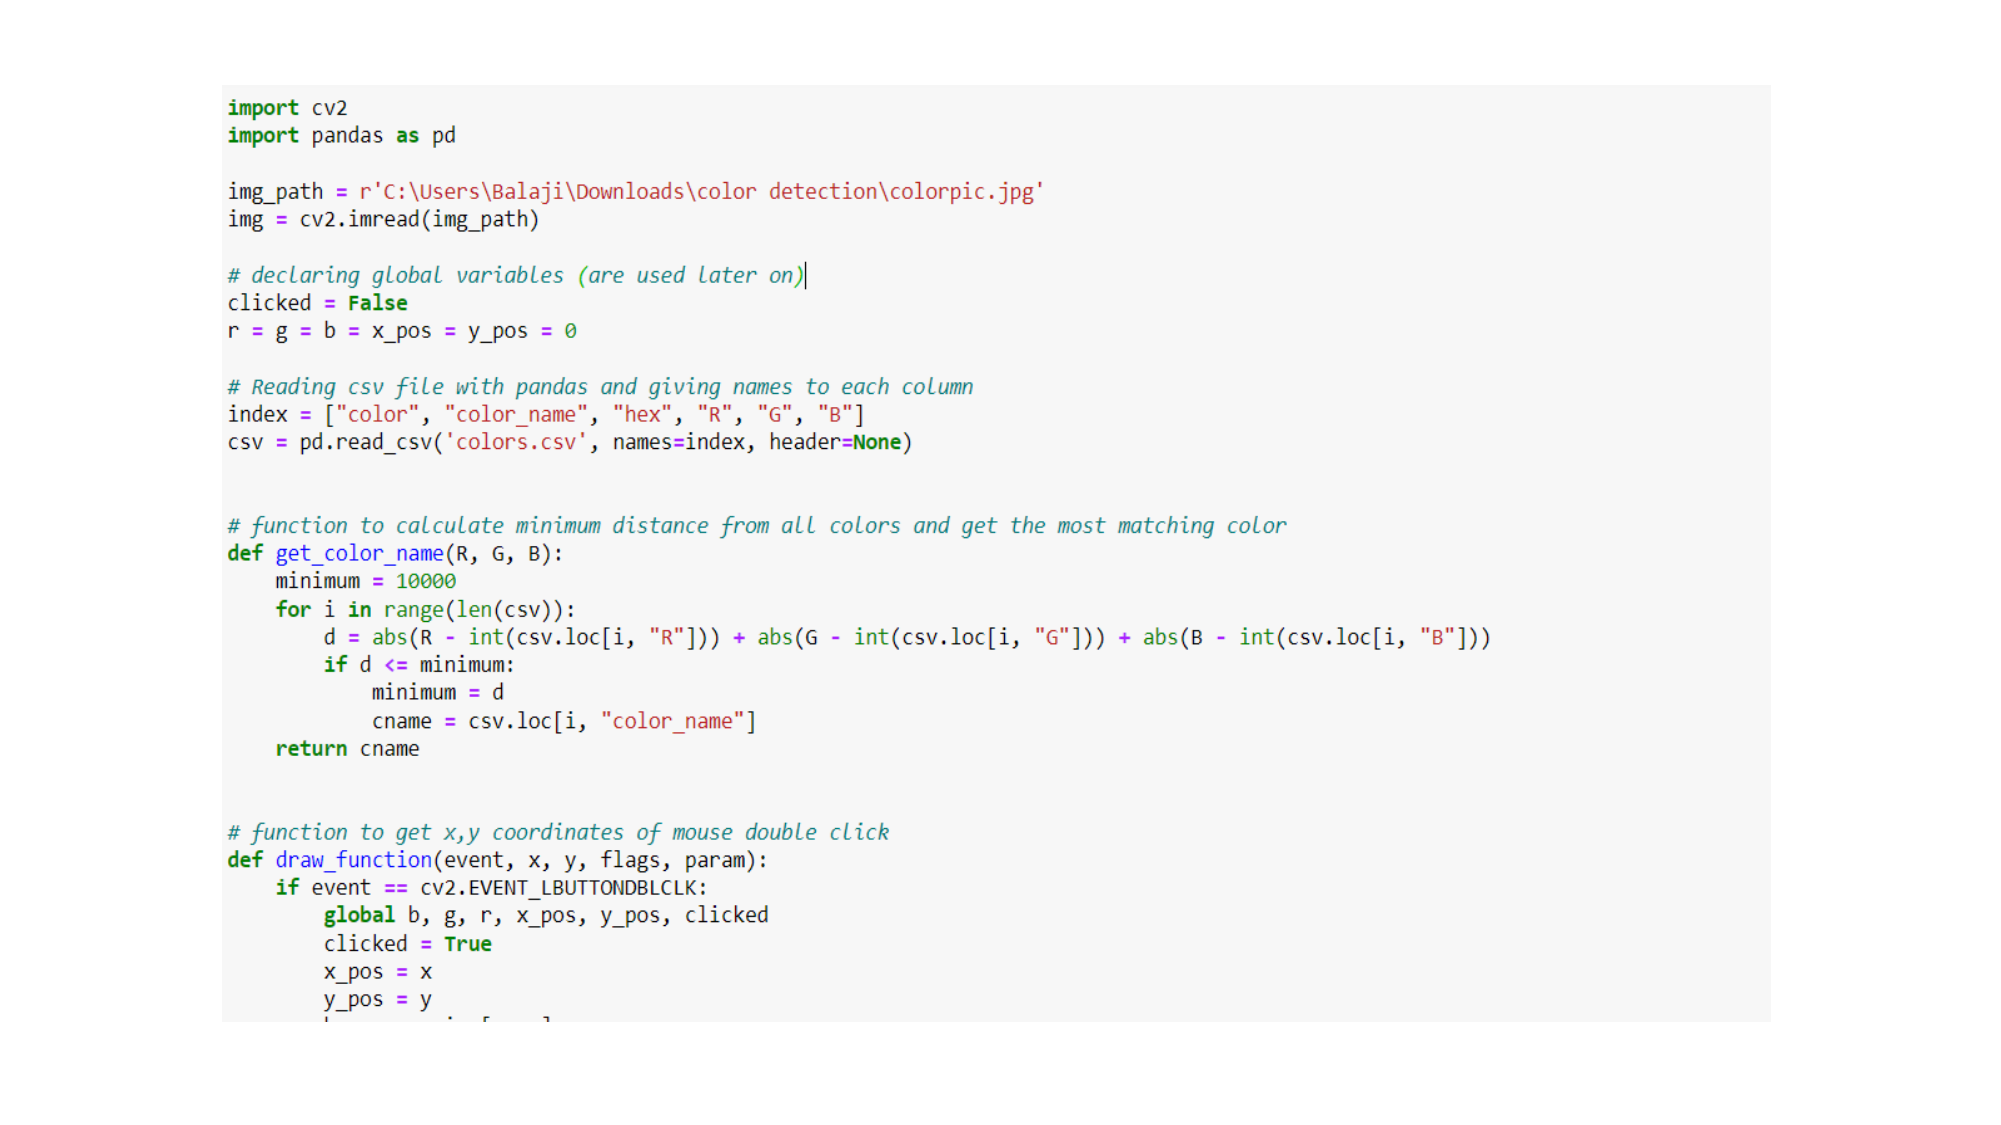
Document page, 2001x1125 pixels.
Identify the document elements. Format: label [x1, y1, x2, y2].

picture [222, 85, 1771, 1022]
